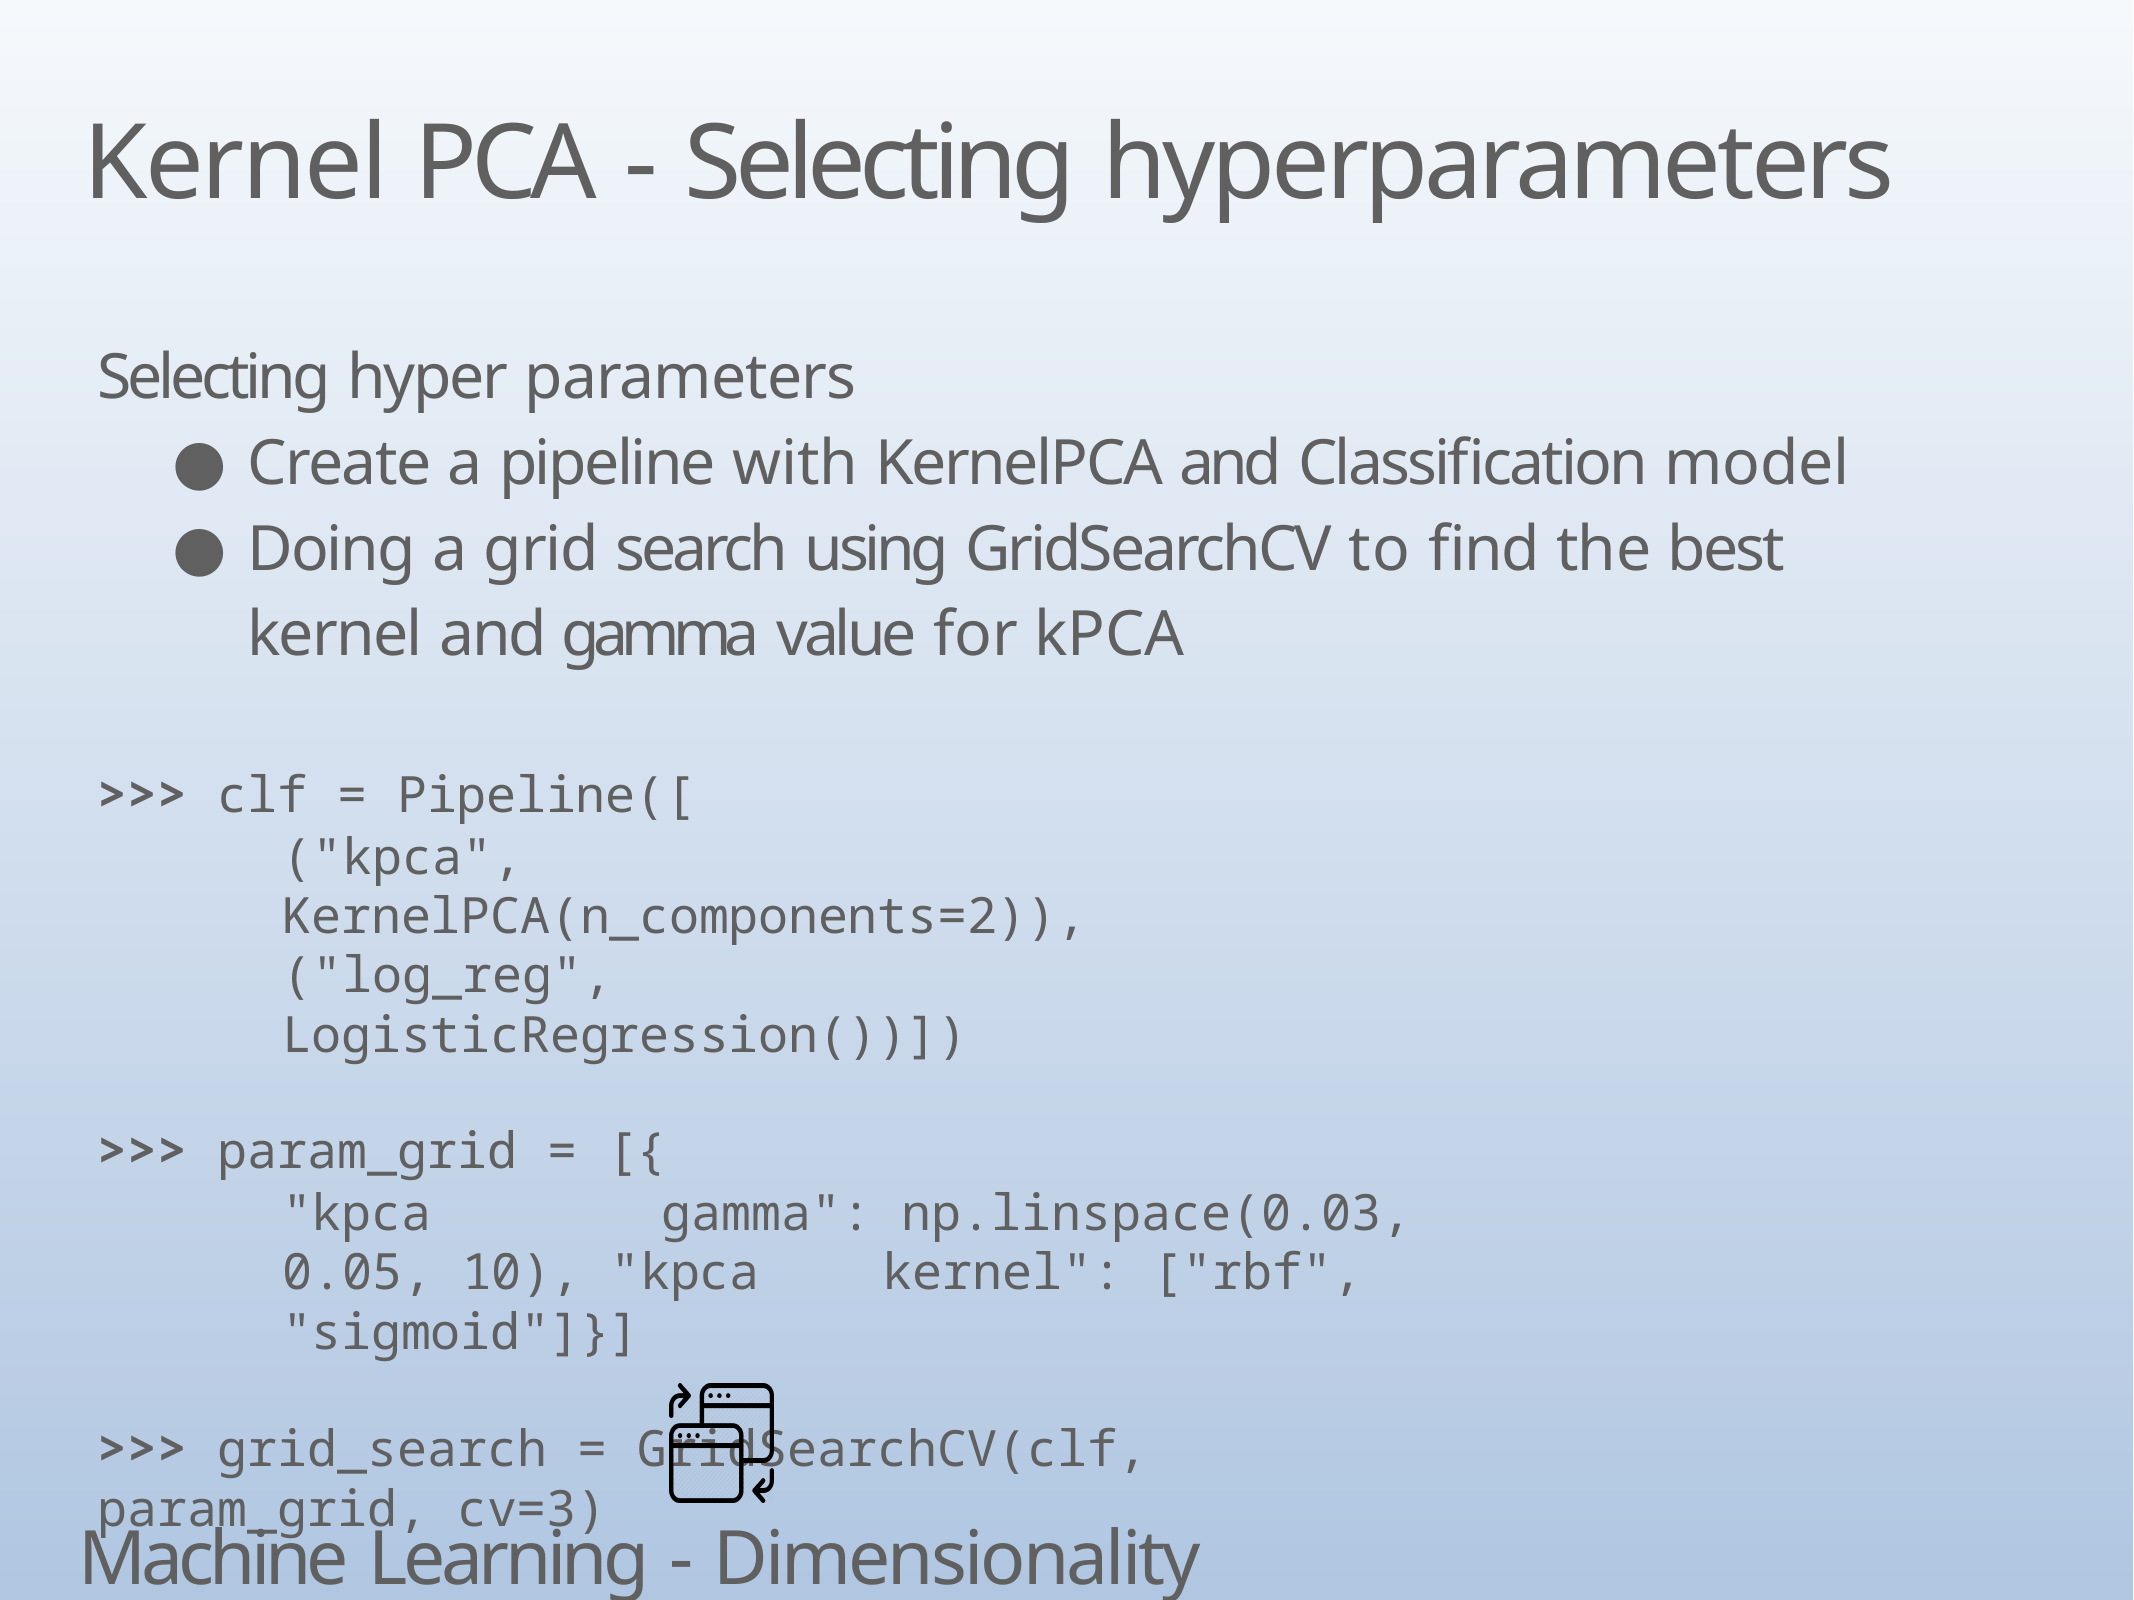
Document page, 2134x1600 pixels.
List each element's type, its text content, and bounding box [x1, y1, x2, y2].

title Kernel PCA - Selecting hyperparameters [81, 92, 2007, 362]
picture [668, 1383, 774, 1503]
text_box Selecting hyper parameters Create a pipeline with KernelPCA and Classification model Doing a grid search using GridSearchCV to find the best kernel and gamma value for kPCA >>> clf = Pipeline([ ("kpca", KernelPCA(n_components=2)), ("log_reg", LogisticRegression())]) >>> param_grid = [{ "kpca gamma": np.linspace(0.03, 0.05, 10), "kpca kernel": ["rbf", "sigmoid"]}] >>> grid_search = GridSearchCV(clf, param_grid, cv=3) Switch to Notebook [95, 323, 1959, 1600]
footer Machine Learning - Dimensionality Reduction [76, 1503, 1457, 1600]
